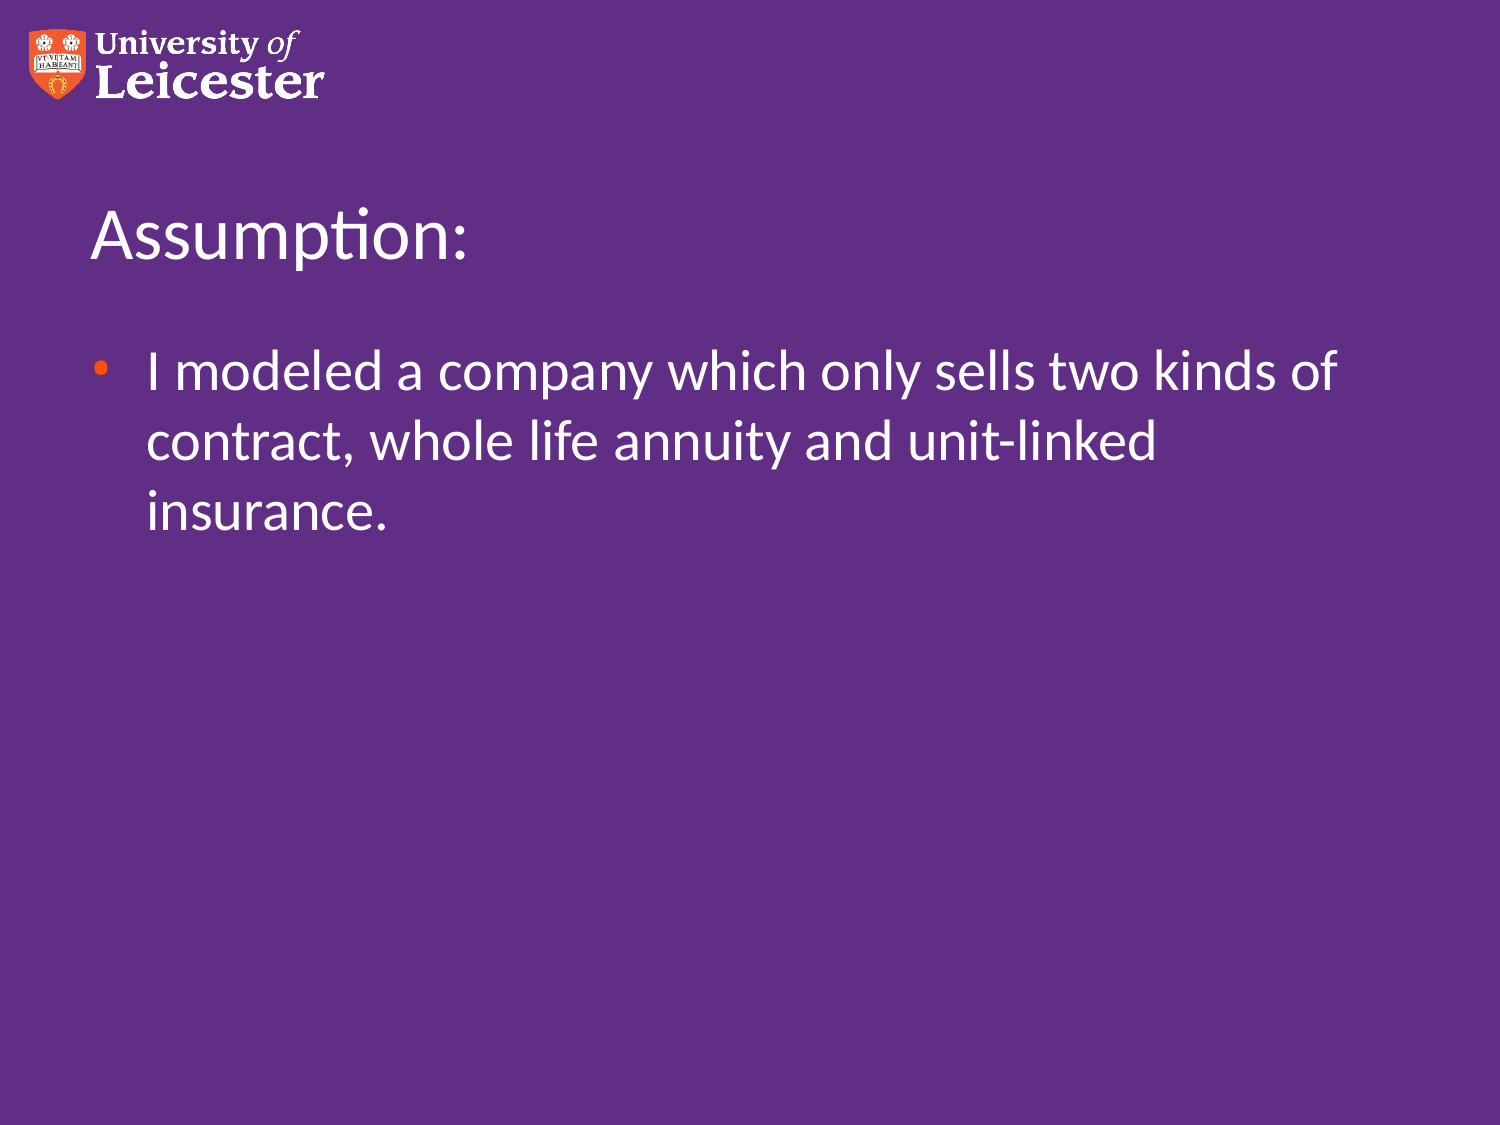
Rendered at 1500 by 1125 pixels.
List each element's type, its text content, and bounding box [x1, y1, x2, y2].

title Assumption: [74, 176, 1426, 303]
list I modeled a company which only sells two kinds of contract, whole life annuity and unit-linked insurance. [74, 324, 1426, 1034]
picture [29, 29, 325, 100]
